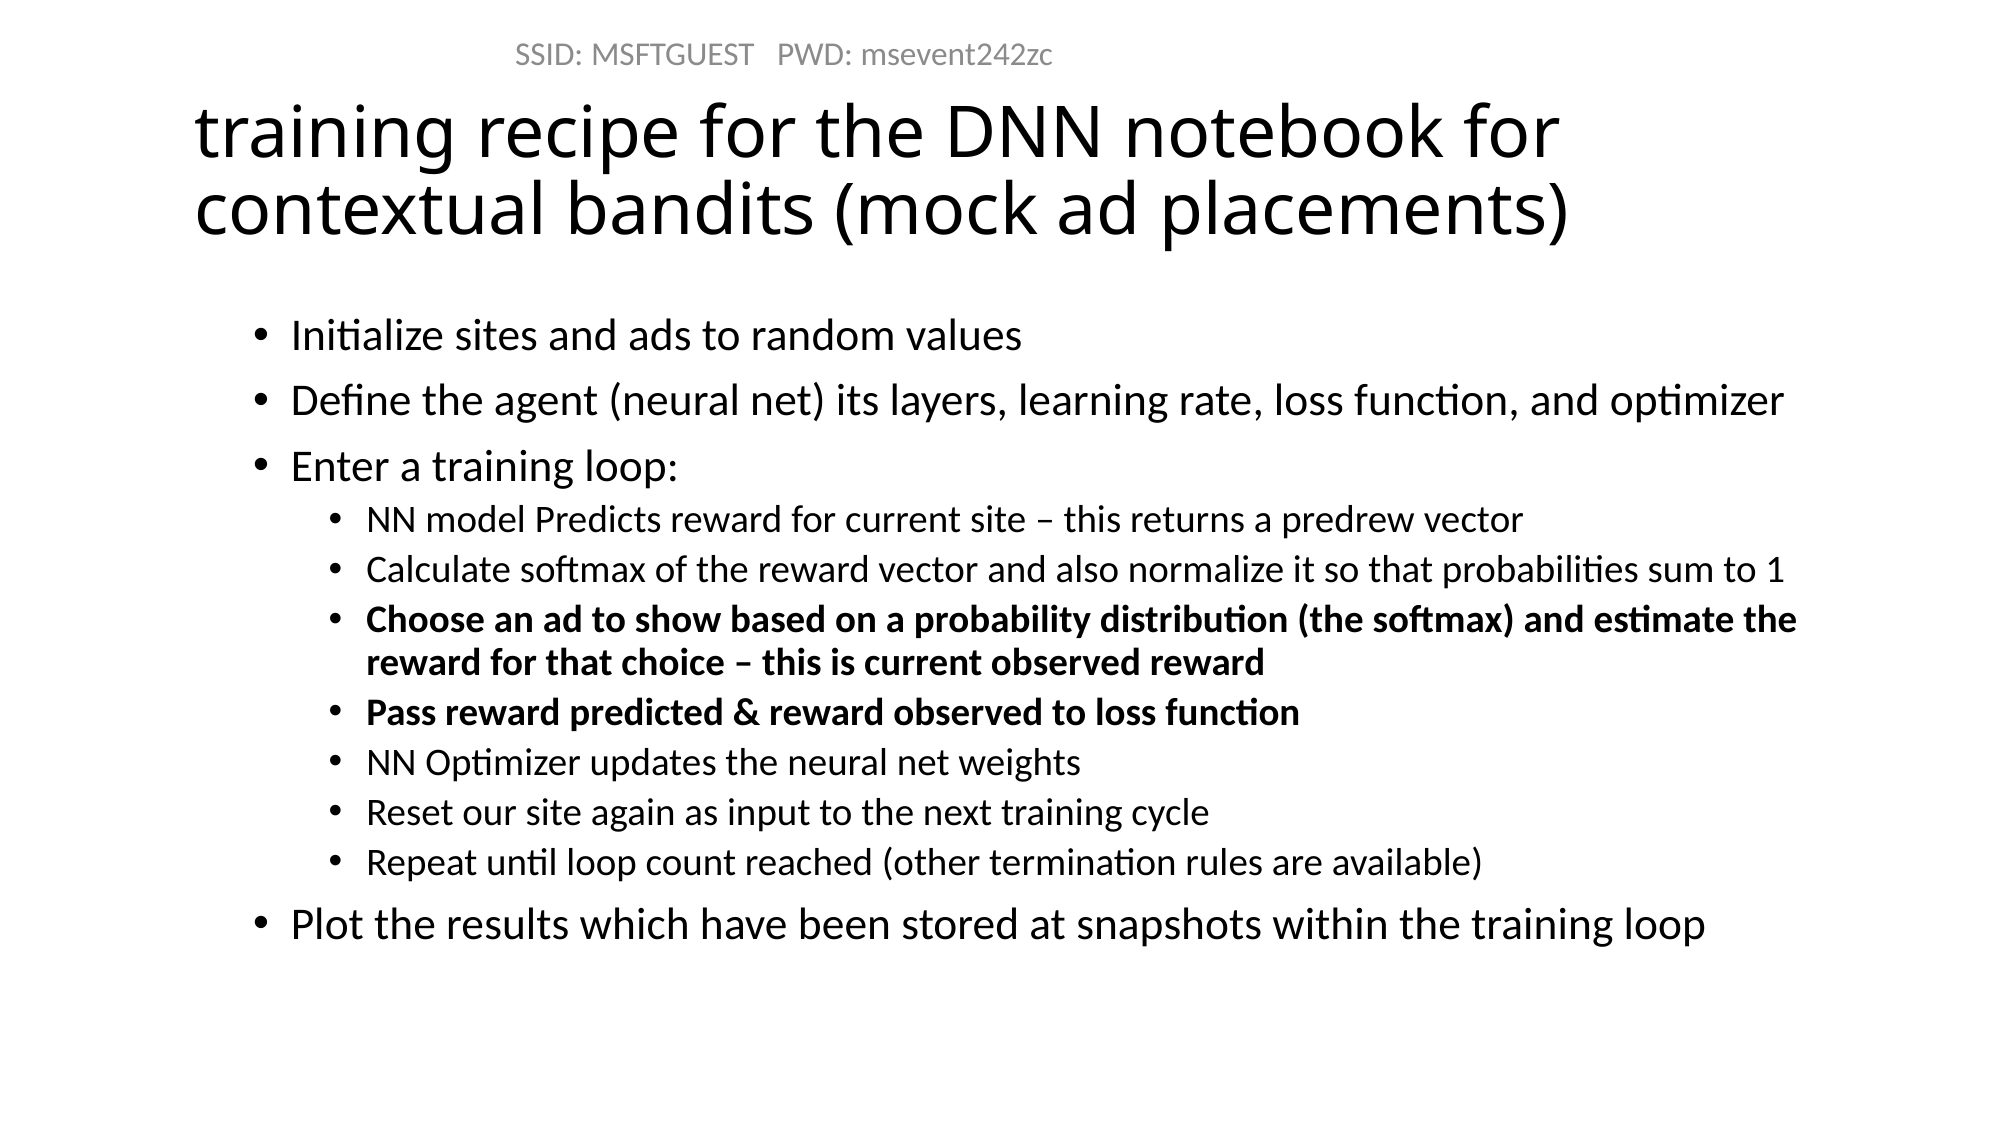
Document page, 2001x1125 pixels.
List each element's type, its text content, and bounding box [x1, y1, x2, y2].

footer SSID: MSFTGUEST PWD: msevent242zc [356, 0, 1213, 105]
list Initialize sites and ads to random values Define the agent (neural net) its layers, learning rate, loss function, and optimizer Enter a training loop: NN model Predicts reward for current site – this returns a predrew vector Calculate softmax of the reward vector and also normalize it so that probabilities sum to 1 Choose an ad to show based on a probability distribution (the softmax) and estimate the reward for that choice – this is current observed reward Pass reward predicted & reward observed to loss function NN Optimizer updates the neural net weights Reset our site again as input to the next training cycle Repeat until loop count reached (other termination rules are available) Plot the results which have been stored at snapshots within the training loop [238, 304, 1814, 993]
title training recipe for the DNN notebook for contextual bandits (mock ad placements) [179, 86, 1905, 259]
